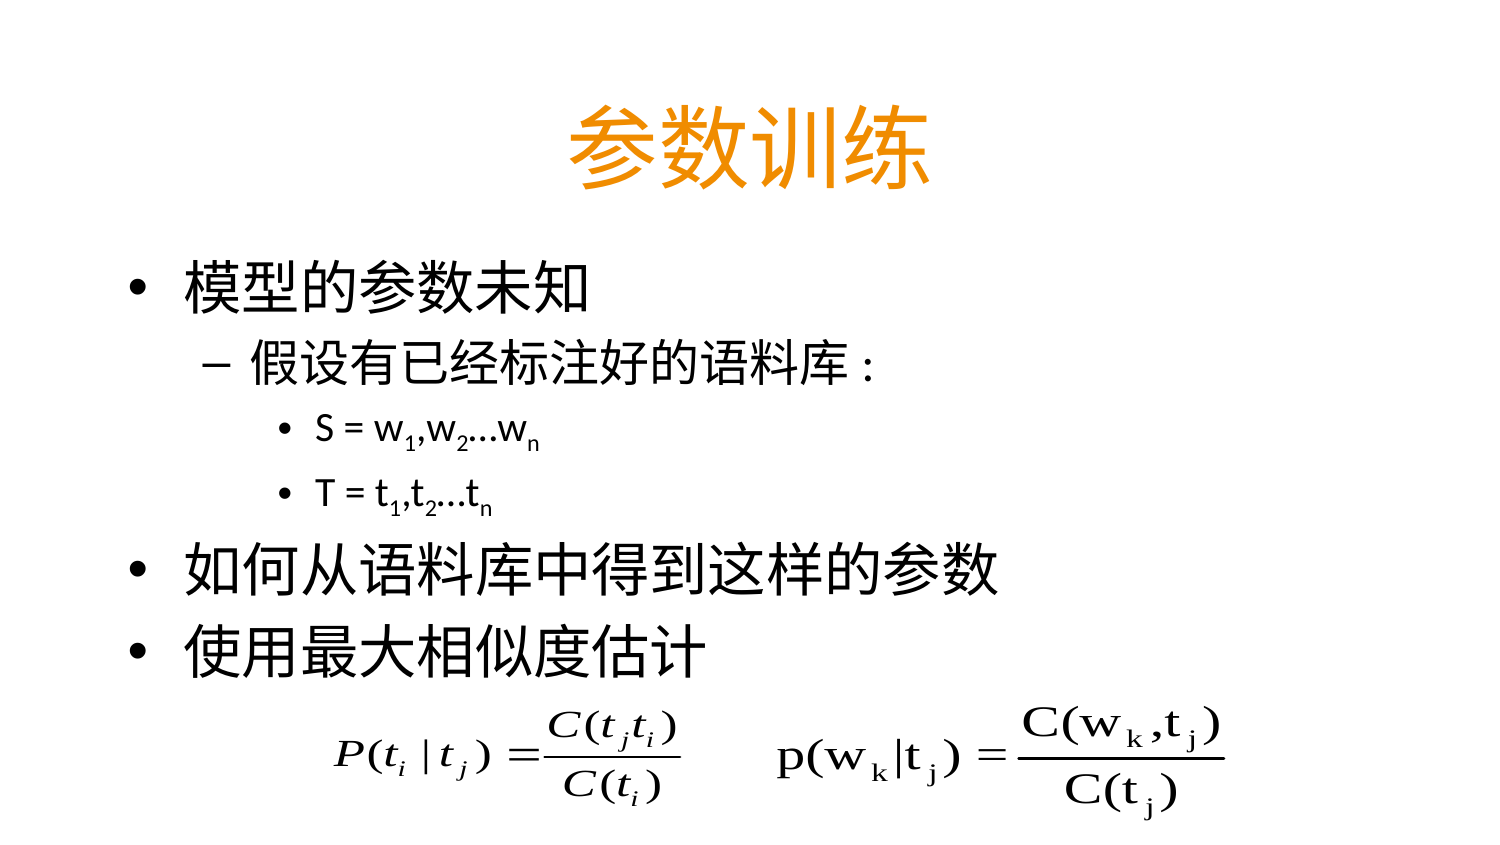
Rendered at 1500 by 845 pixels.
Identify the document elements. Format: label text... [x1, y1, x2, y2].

list 模型的参数未知 假设有已经标注好的语料库: S = w1,w2…wn T = t1,t2…tn 如何从语料库中得到这样的参数 使用最大相似度估计 [112, 243, 1353, 795]
title 参数训练 [112, 75, 1388, 216]
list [767, 693, 1237, 828]
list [324, 699, 692, 815]
